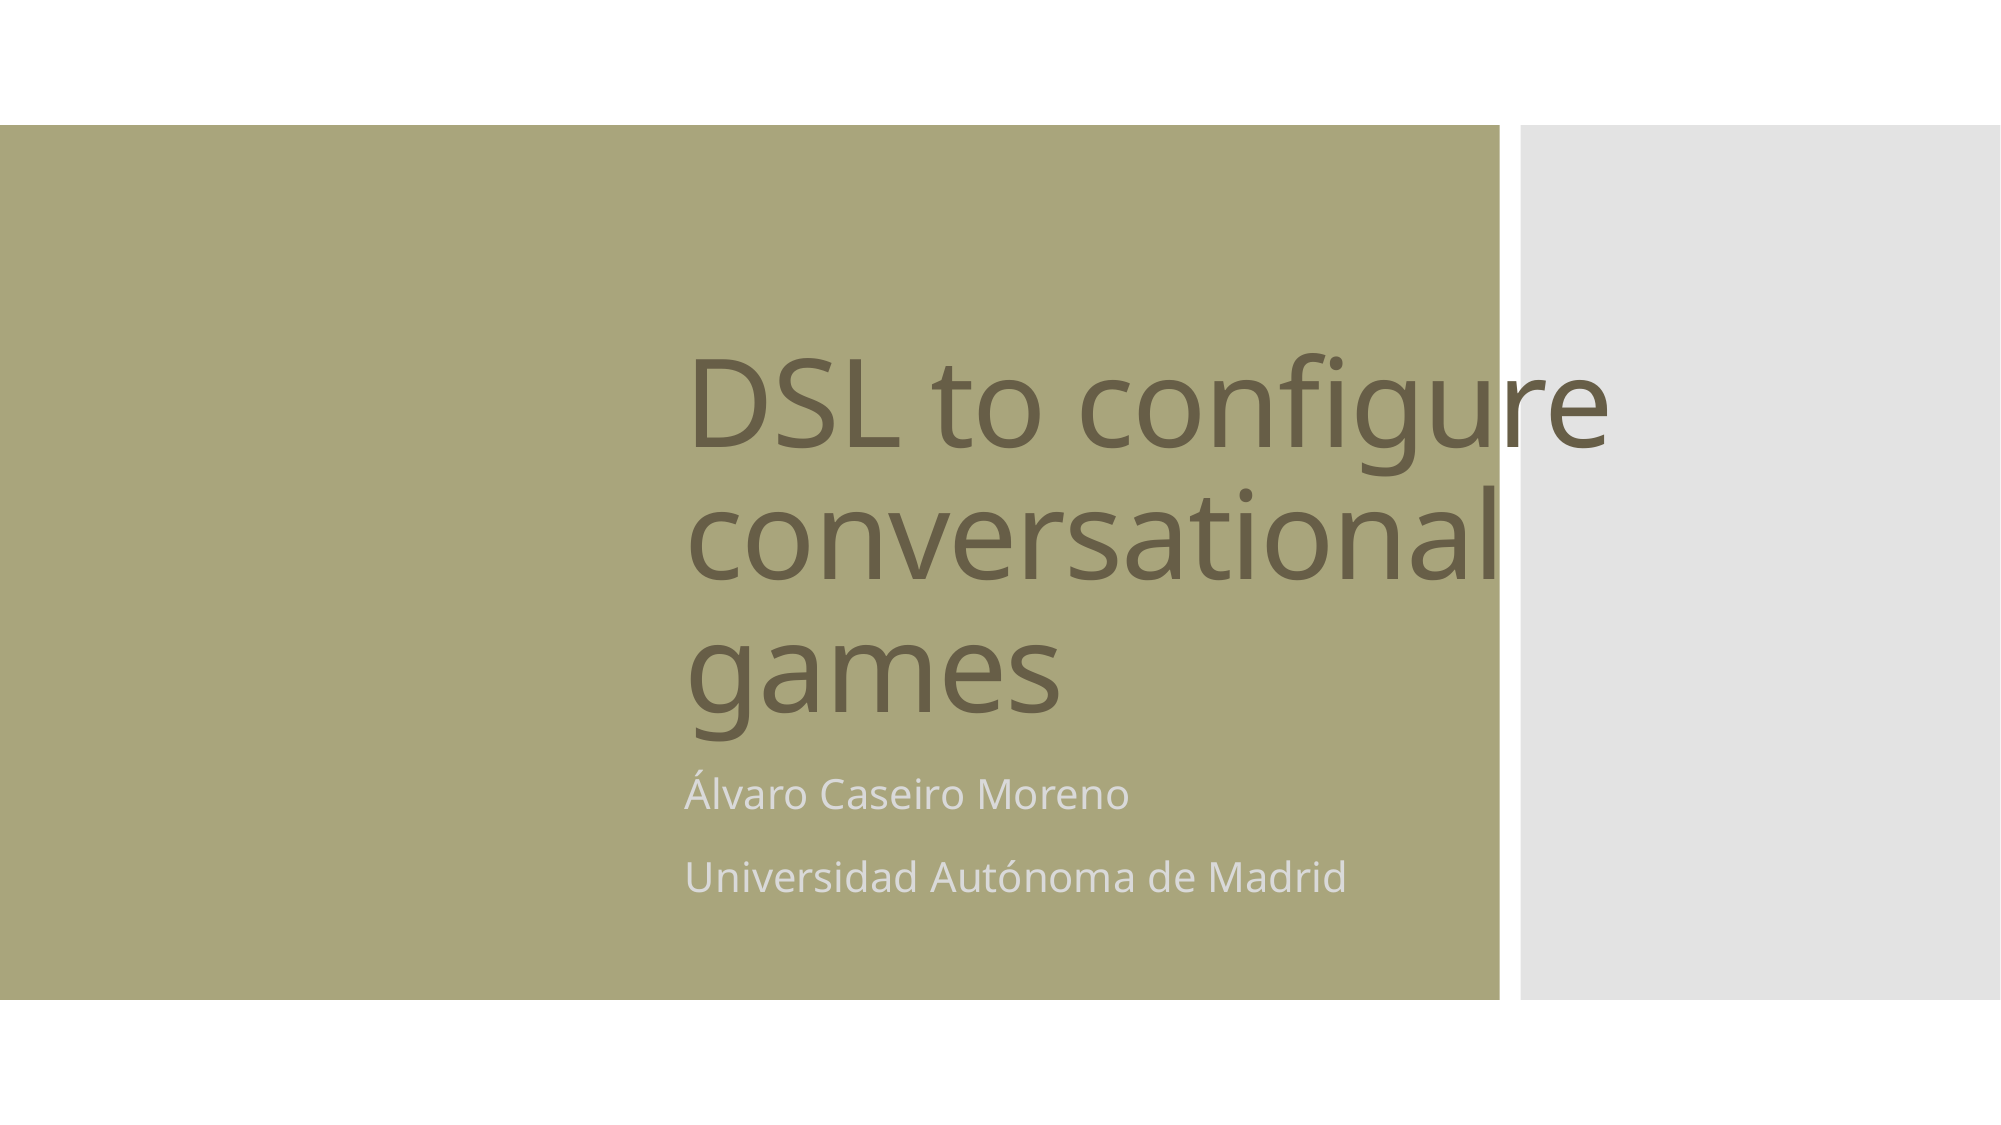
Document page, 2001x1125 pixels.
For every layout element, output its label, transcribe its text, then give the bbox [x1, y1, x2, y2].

title DSL to configure conversational games [670, 213, 1870, 747]
subtitle Álvaro Caseiro Moreno Universidad Autónoma de Madrid [670, 766, 1772, 917]
